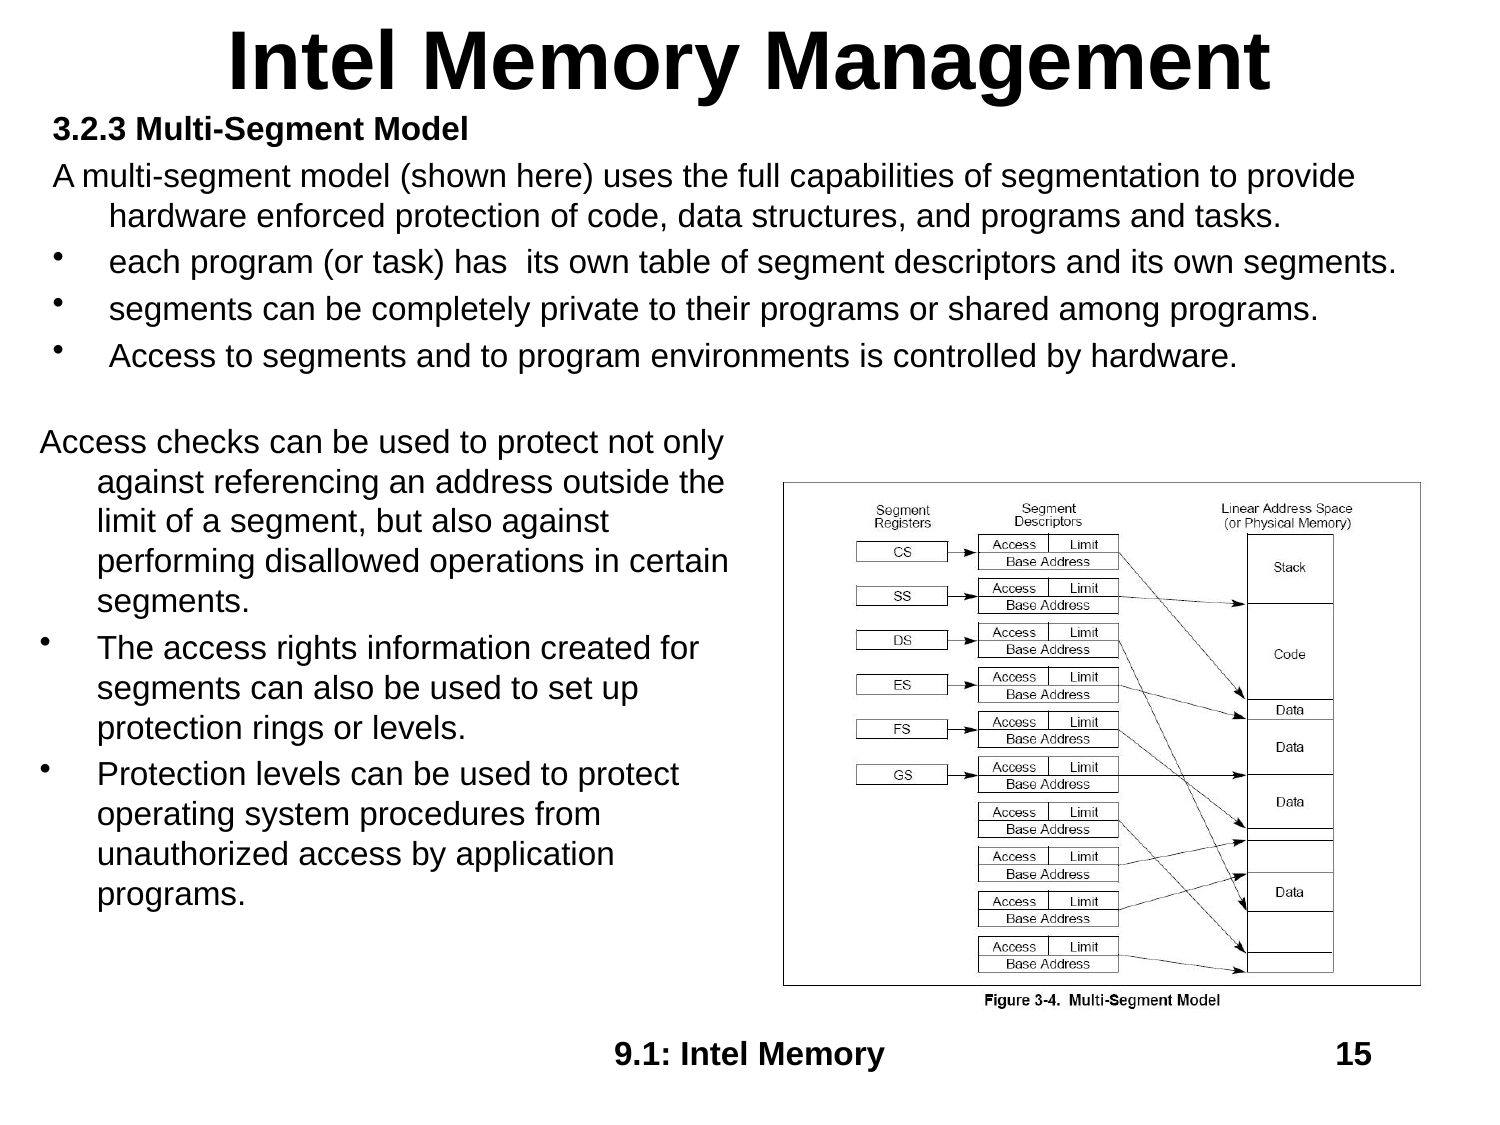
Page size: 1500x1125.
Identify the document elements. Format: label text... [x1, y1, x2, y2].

text_box Access checks can be used to protect not only against referencing an address outside the limit of a segment, but also against performing disallowed operations in certain segments. The access rights information created for segments can also be used to set up protection rings or levels. Protection levels can be used to protect operating system procedures from unauthorized access by application programs. [24, 412, 775, 960]
picture [774, 474, 1429, 1014]
footer 9.1: Intel Memory [512, 1025, 988, 1100]
list 3.2.3 Multi-Segment Model A multi-segment model (shown here) uses the full capabilities of segmentation to provide hardware enforced protection of code, data structures, and programs and tasks. each program (or task) has its own table of segment descriptors and its own segments. segments can be completely private to their programs or shared among programs. Access to segments and to program environments is controlled by hardware. [37, 99, 1463, 475]
slide_number 15 [1074, 1025, 1388, 1100]
title Intel Memory Management [112, 0, 1388, 99]
